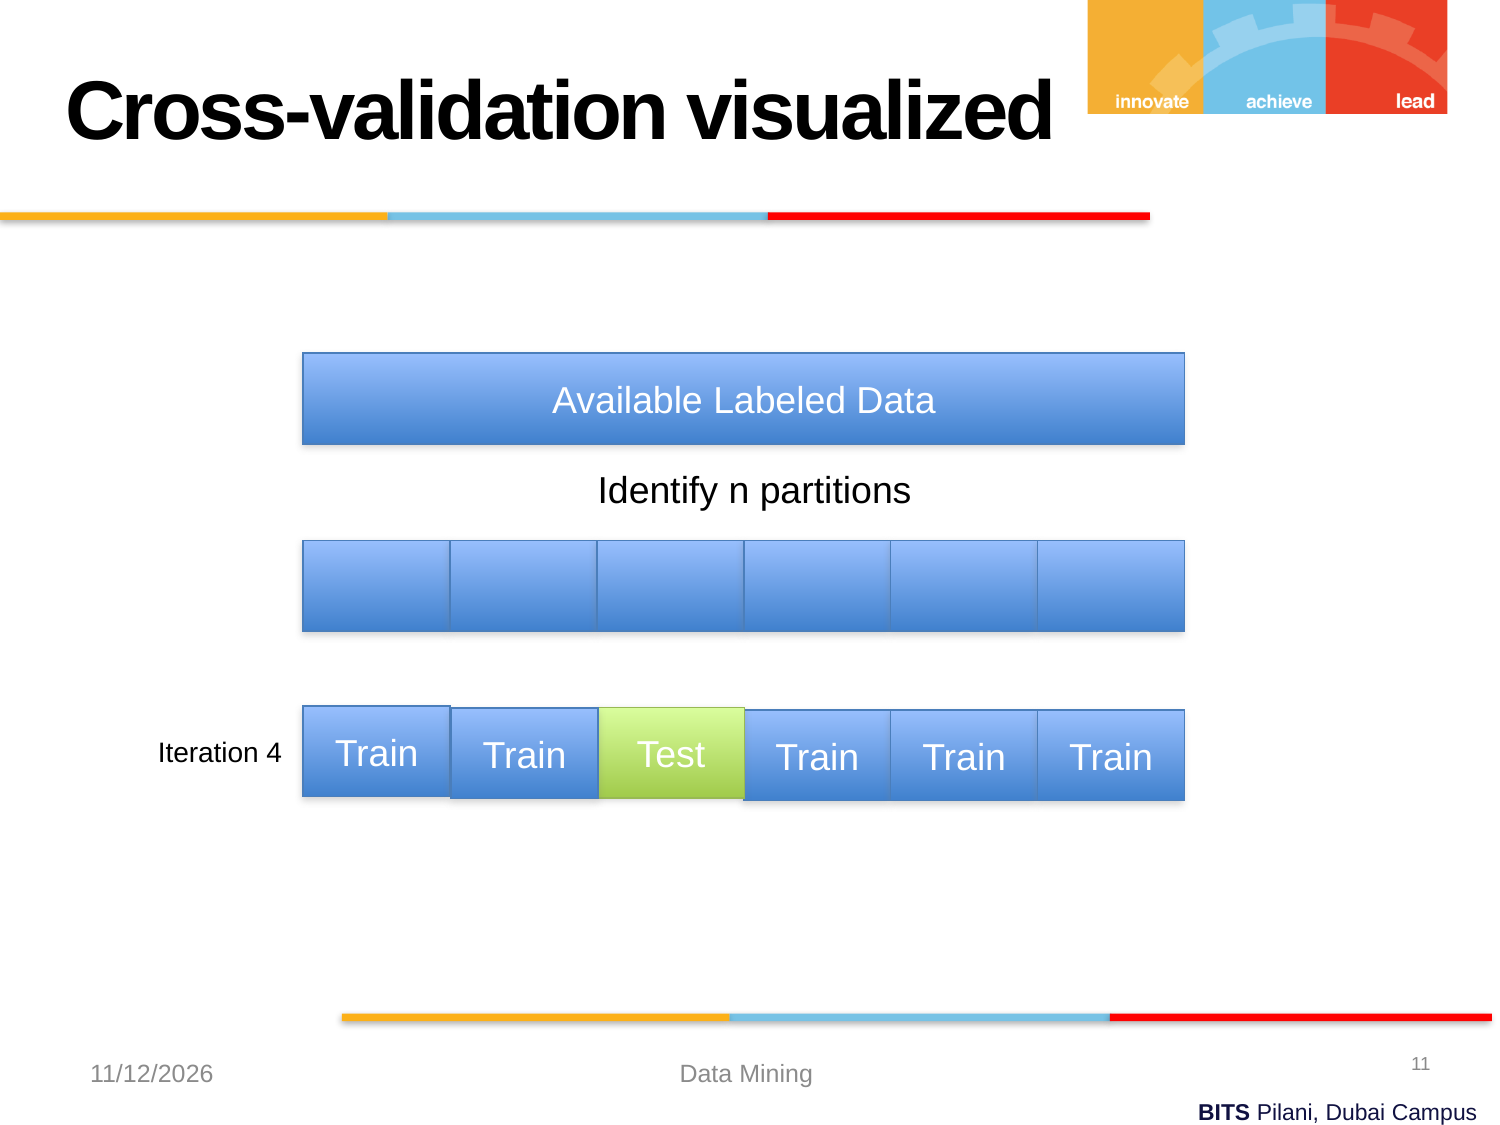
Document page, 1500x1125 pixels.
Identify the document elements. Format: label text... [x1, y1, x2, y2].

footer Data Mining [512, 1042, 988, 1103]
text_box Test [597, 707, 745, 798]
picture [1087, 0, 1448, 114]
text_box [743, 709, 1185, 801]
text_box [450, 540, 596, 631]
text_box [303, 540, 450, 631]
text_box Iteration 4 [143, 726, 297, 776]
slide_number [75, 1042, 425, 1103]
title Cross-validation visualized [50, 11, 1400, 200]
text_box Train [303, 706, 450, 797]
text_box [596, 540, 743, 631]
text_box Available Labeled Data [303, 353, 1185, 444]
text_box Identify n partitions [515, 459, 994, 519]
text_box [743, 540, 890, 631]
slide_number 11 [1095, 1032, 1446, 1093]
text_box [890, 540, 1037, 631]
text_box [1037, 540, 1185, 631]
text_box Train [451, 708, 598, 799]
